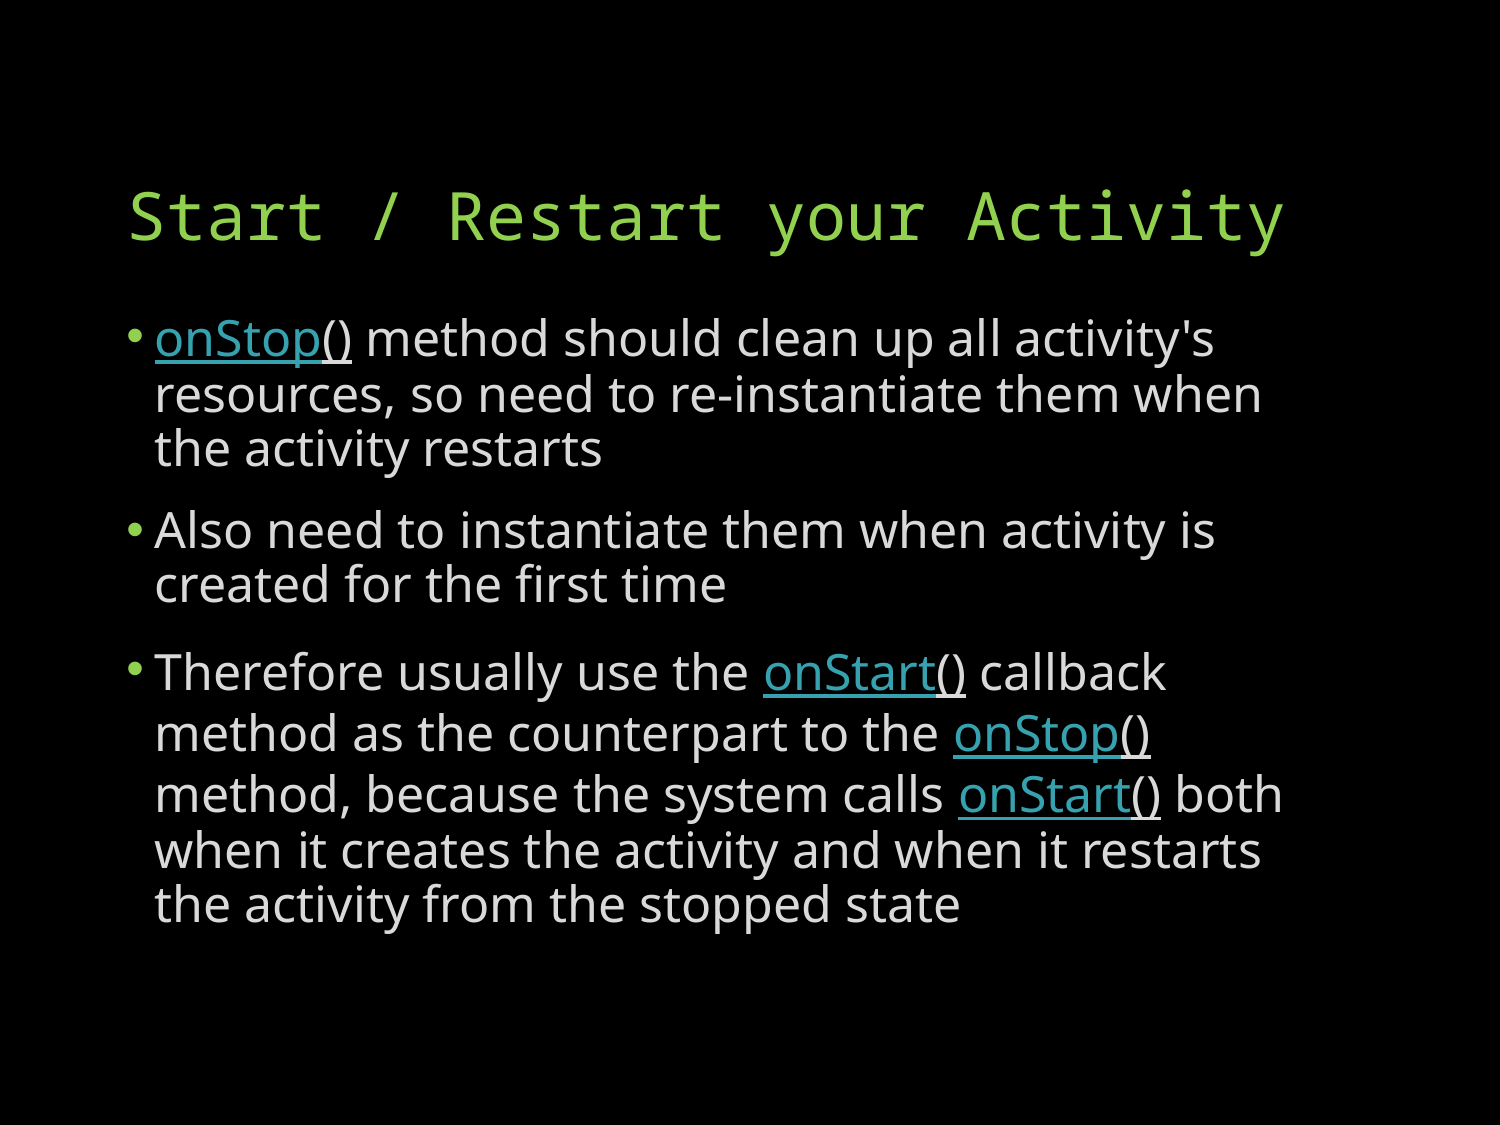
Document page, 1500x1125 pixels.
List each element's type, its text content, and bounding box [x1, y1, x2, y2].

title Start / Restart your Activity [111, 75, 1313, 263]
list onStop() method should clean up all activity's resources, so need to re-instantiate them when the activity restarts Also need to instantiate them when activity is created for the first time Therefore usually use the onStart() callback method as the counterpart to the onStop() method, because the system calls onStart() both when it creates the activity and when it restarts the activity from the stopped state [111, 299, 1313, 1000]
